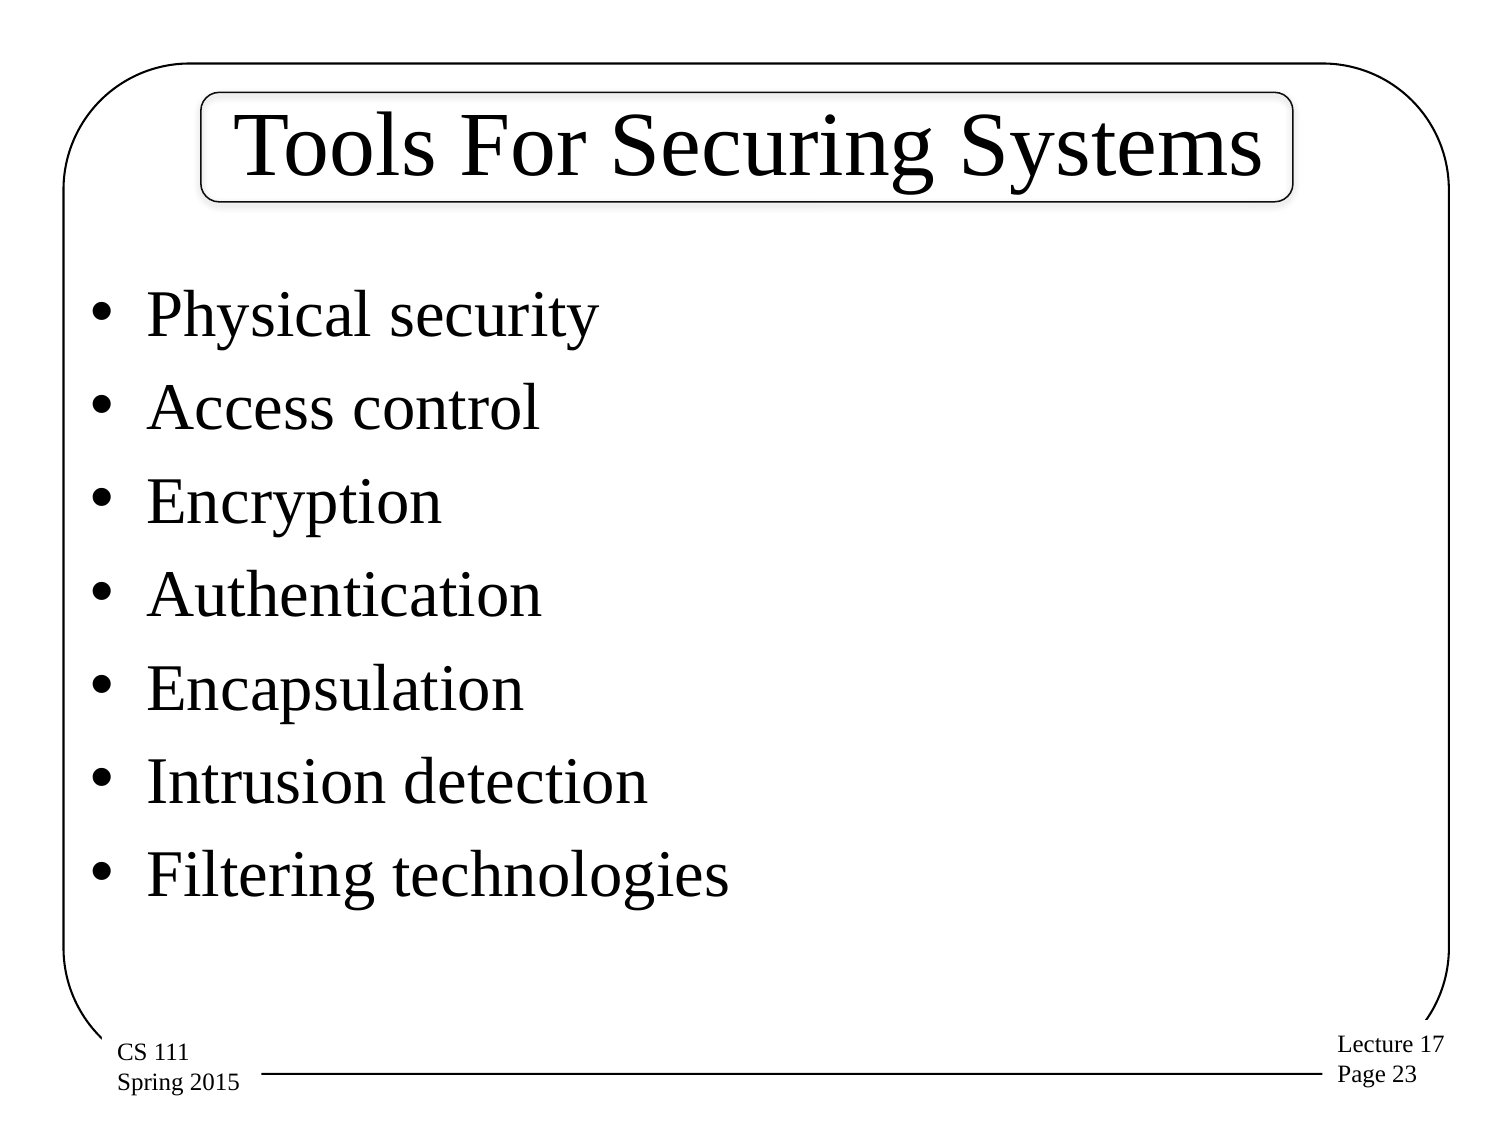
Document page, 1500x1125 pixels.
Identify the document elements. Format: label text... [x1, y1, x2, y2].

list Physical security Access control Encryption Authentication Encapsulation Intrusion detection Filtering technologies [74, 262, 1426, 1006]
text_box [200, 91, 1294, 203]
title Tools For Securing Systems [74, 44, 1426, 233]
